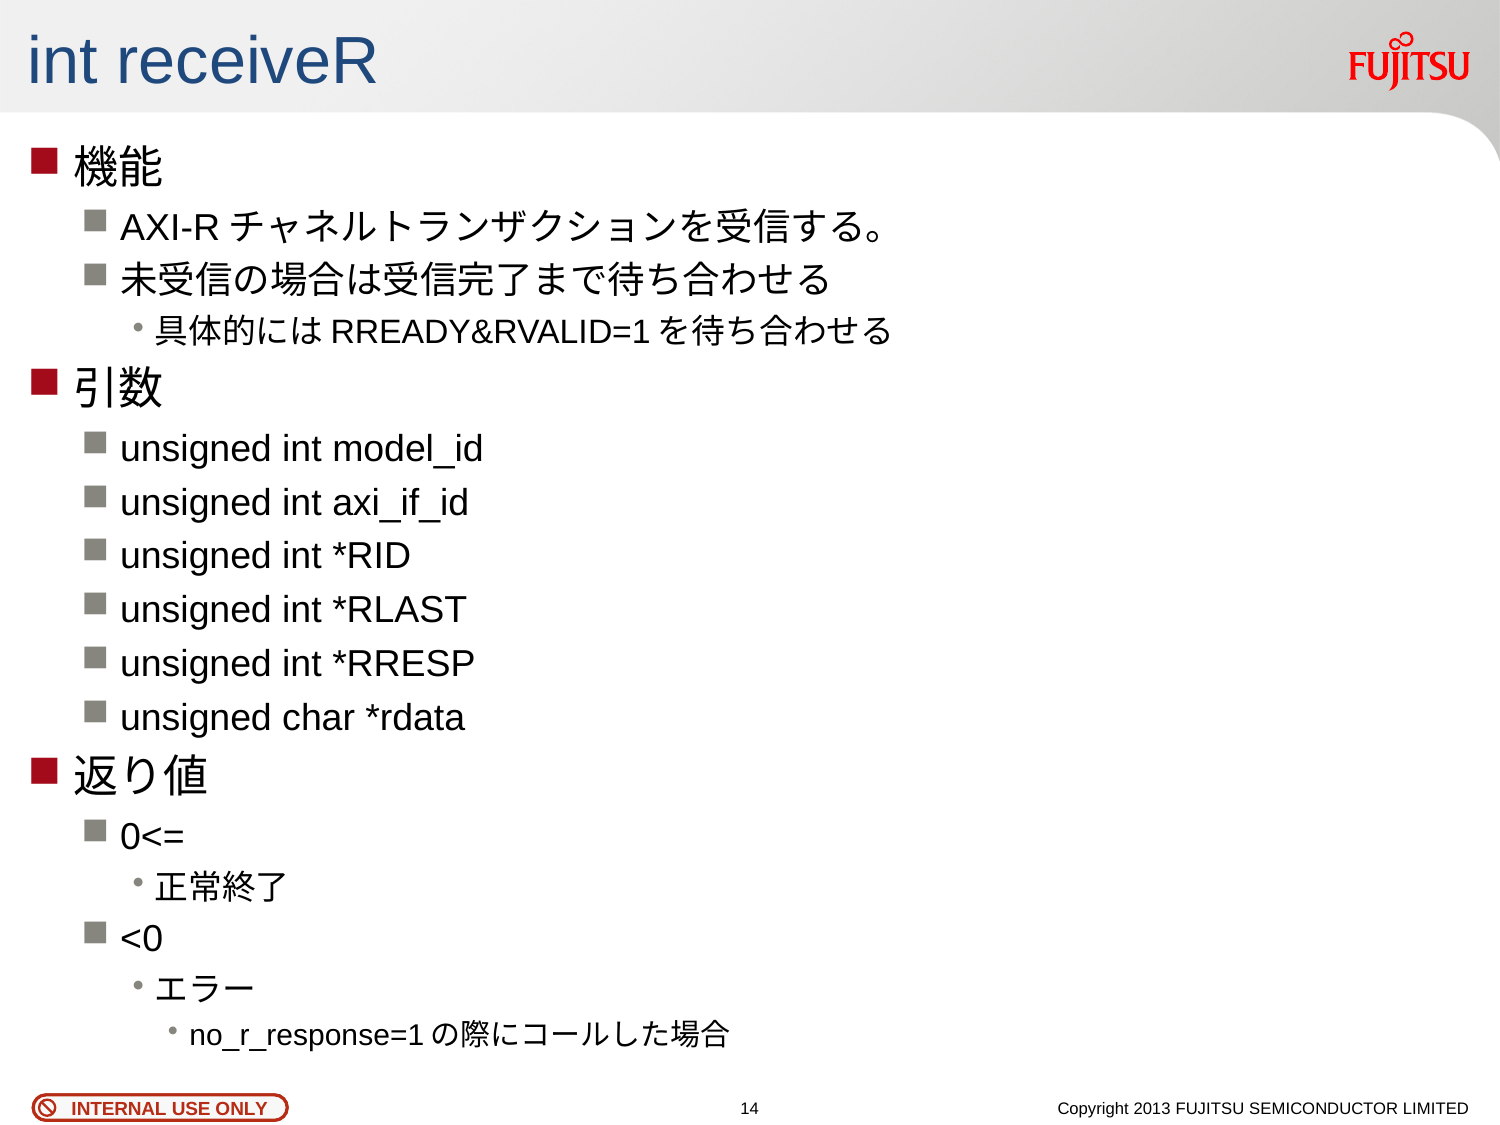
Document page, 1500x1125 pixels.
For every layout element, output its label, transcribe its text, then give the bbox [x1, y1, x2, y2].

slide_number 13 [705, 1091, 794, 1125]
picture [0, 0, 1500, 176]
list 機能 AXI-Rチャネルトランザクションを受信する。 未受信の場合は受信完了まで待ち合わせる 具体的にはRREADY&RVALID=1を待ち合わせる 引数 unsigned int model_id unsigned int axi_if_id unsigned int *RID unsigned int *RLAST unsigned int *RRESP unsigned char *rdata 返り値 0<= 正常終了 <0 エラー no_r_response=1の際にコールした場合 [27, 142, 1469, 1061]
footer Copyright 2013 FUJITSU SEMICONDUCTOR LIMITED [809, 1091, 1470, 1125]
title int receiveR [27, 0, 1317, 114]
